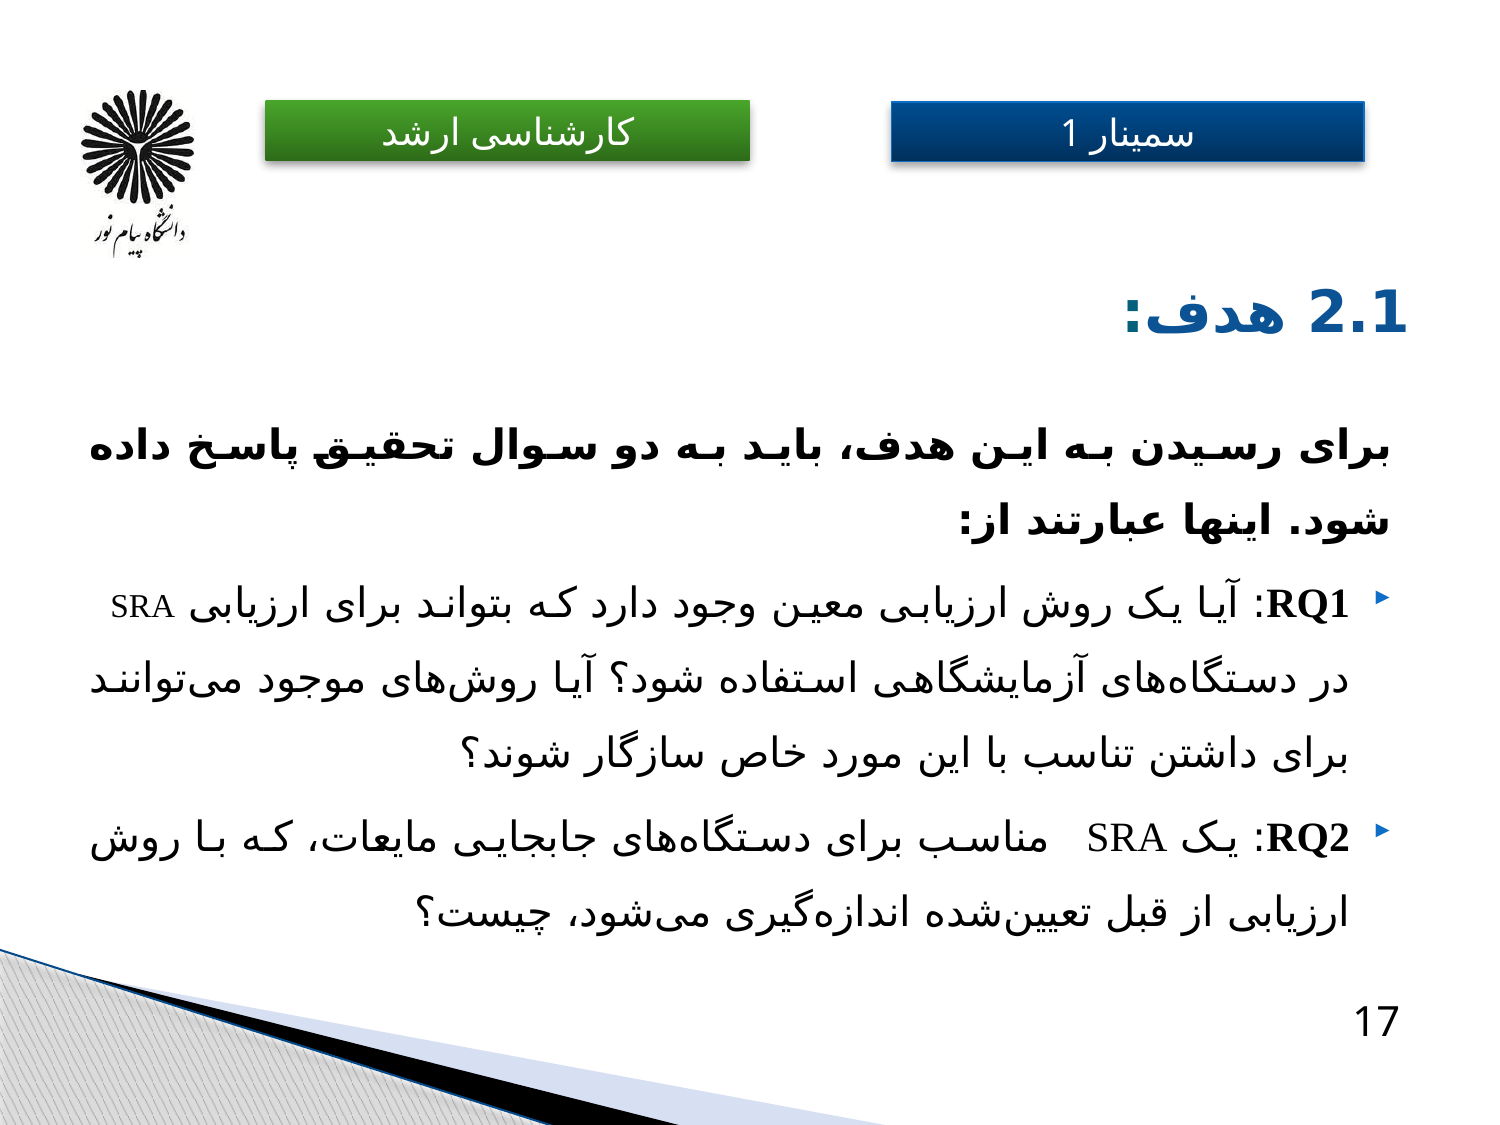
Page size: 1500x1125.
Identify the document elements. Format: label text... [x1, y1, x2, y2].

list برای رسیدن به این هدف، باید به دو سوال تحقیق پاسخ داده شود. اینها عبارتند از: RQ1: آیا یک روش ارزیابی معین وجود دارد که بتواند برای ارزیابی SRA در دستگاه‌های آزمایشگاهی استفاده شود؟ آیا روش‌های موجود می‌توانند برای داشتن تناسب با این مورد خاص سازگار شوند؟ ​ RQ2: یک SRA مناسب برای دستگاه‌های جابجایی مایعات، که با روش ارزیابی از قبل تعیین‌شده اندازه‌گیری می‌شود، چیست؟ ​ [75, 385, 1425, 974]
slide_number 17 [1328, 999, 1425, 1060]
title 2.1 هدف: [750, 256, 1425, 362]
picture [53, 90, 222, 258]
